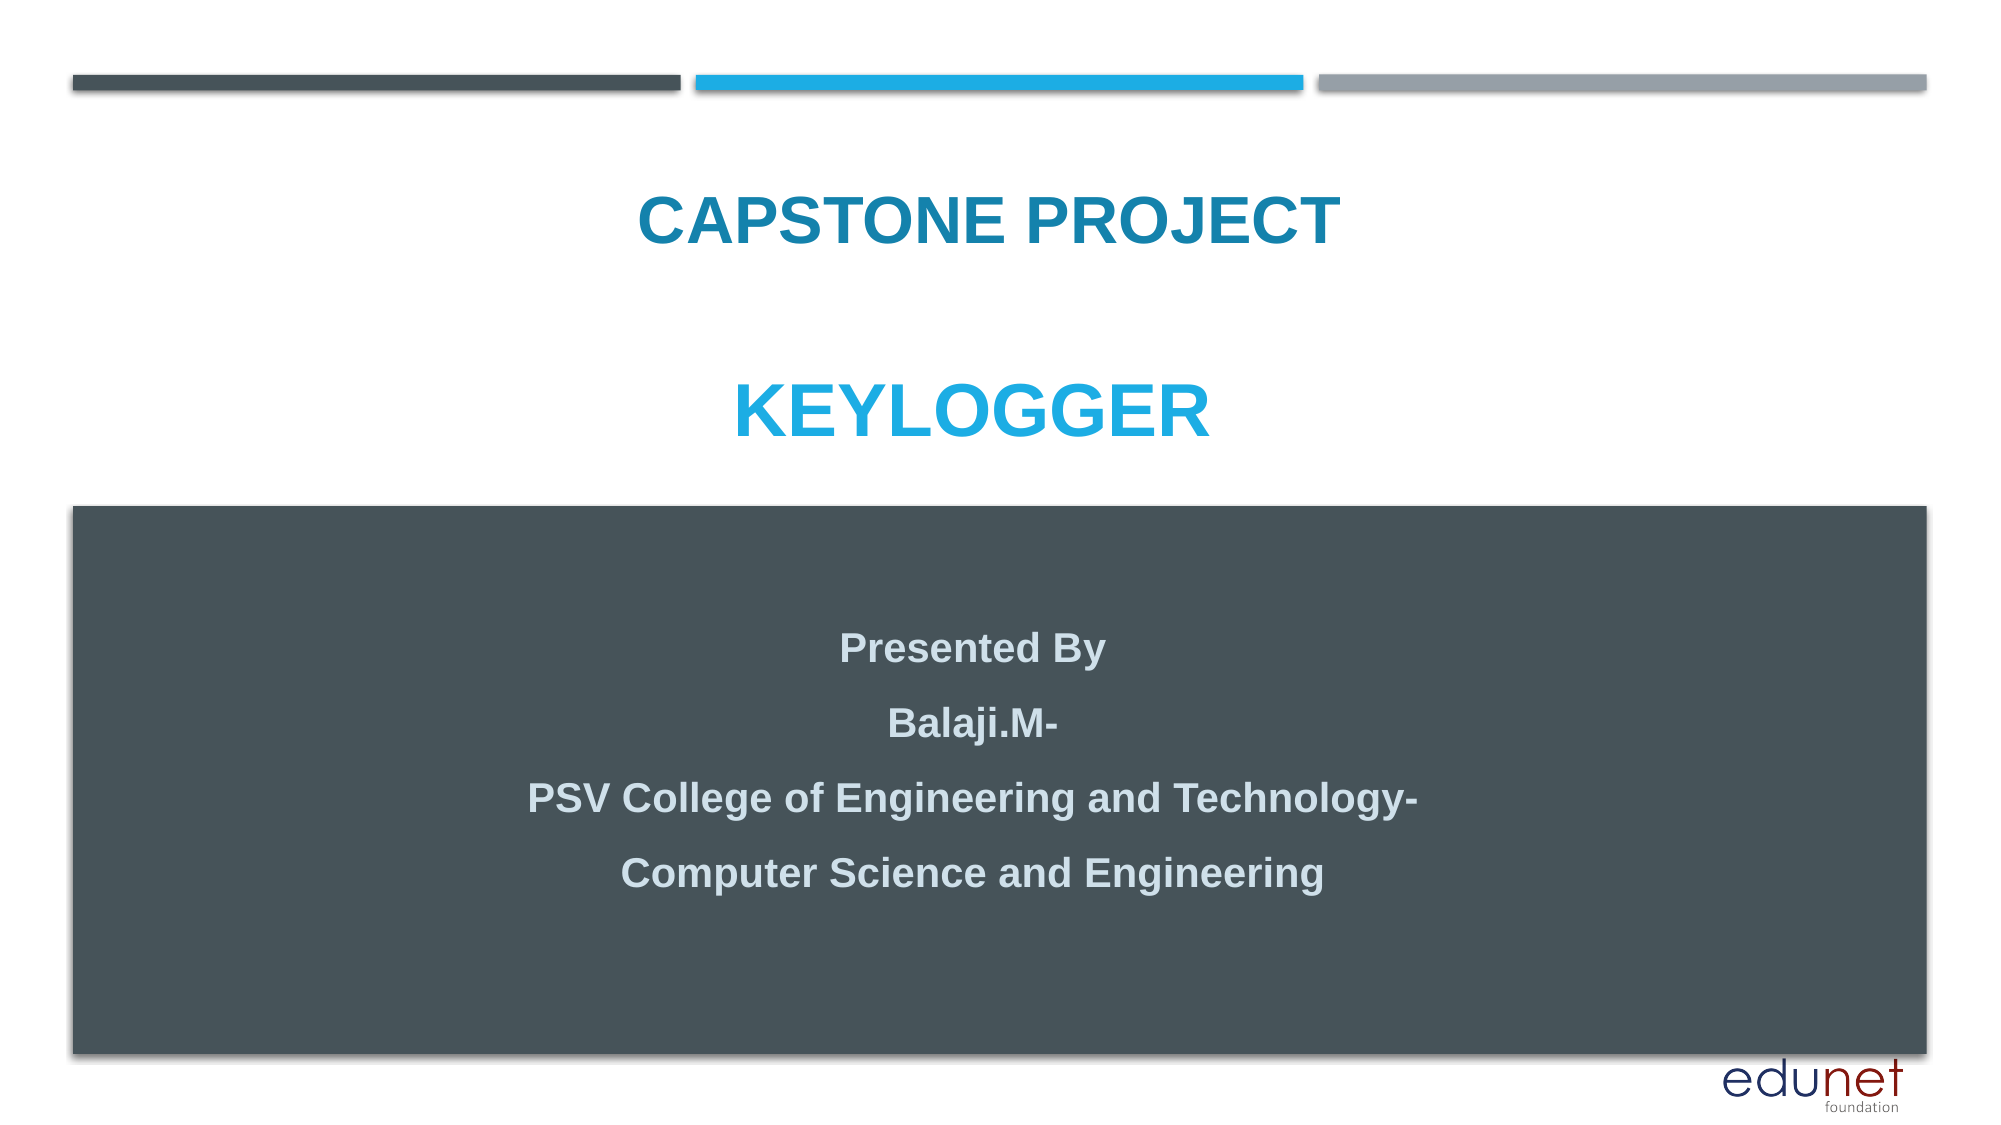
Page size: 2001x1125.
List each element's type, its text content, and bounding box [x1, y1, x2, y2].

text_box Presented By Balaji.M- PSV College of Engineering and Technology-Computer Science and Engineering [510, 613, 1436, 904]
picture [1719, 1056, 1905, 1116]
title Keylogger [222, 298, 1723, 460]
text_box CAPSTONE PROJECT [0, 169, 2000, 265]
